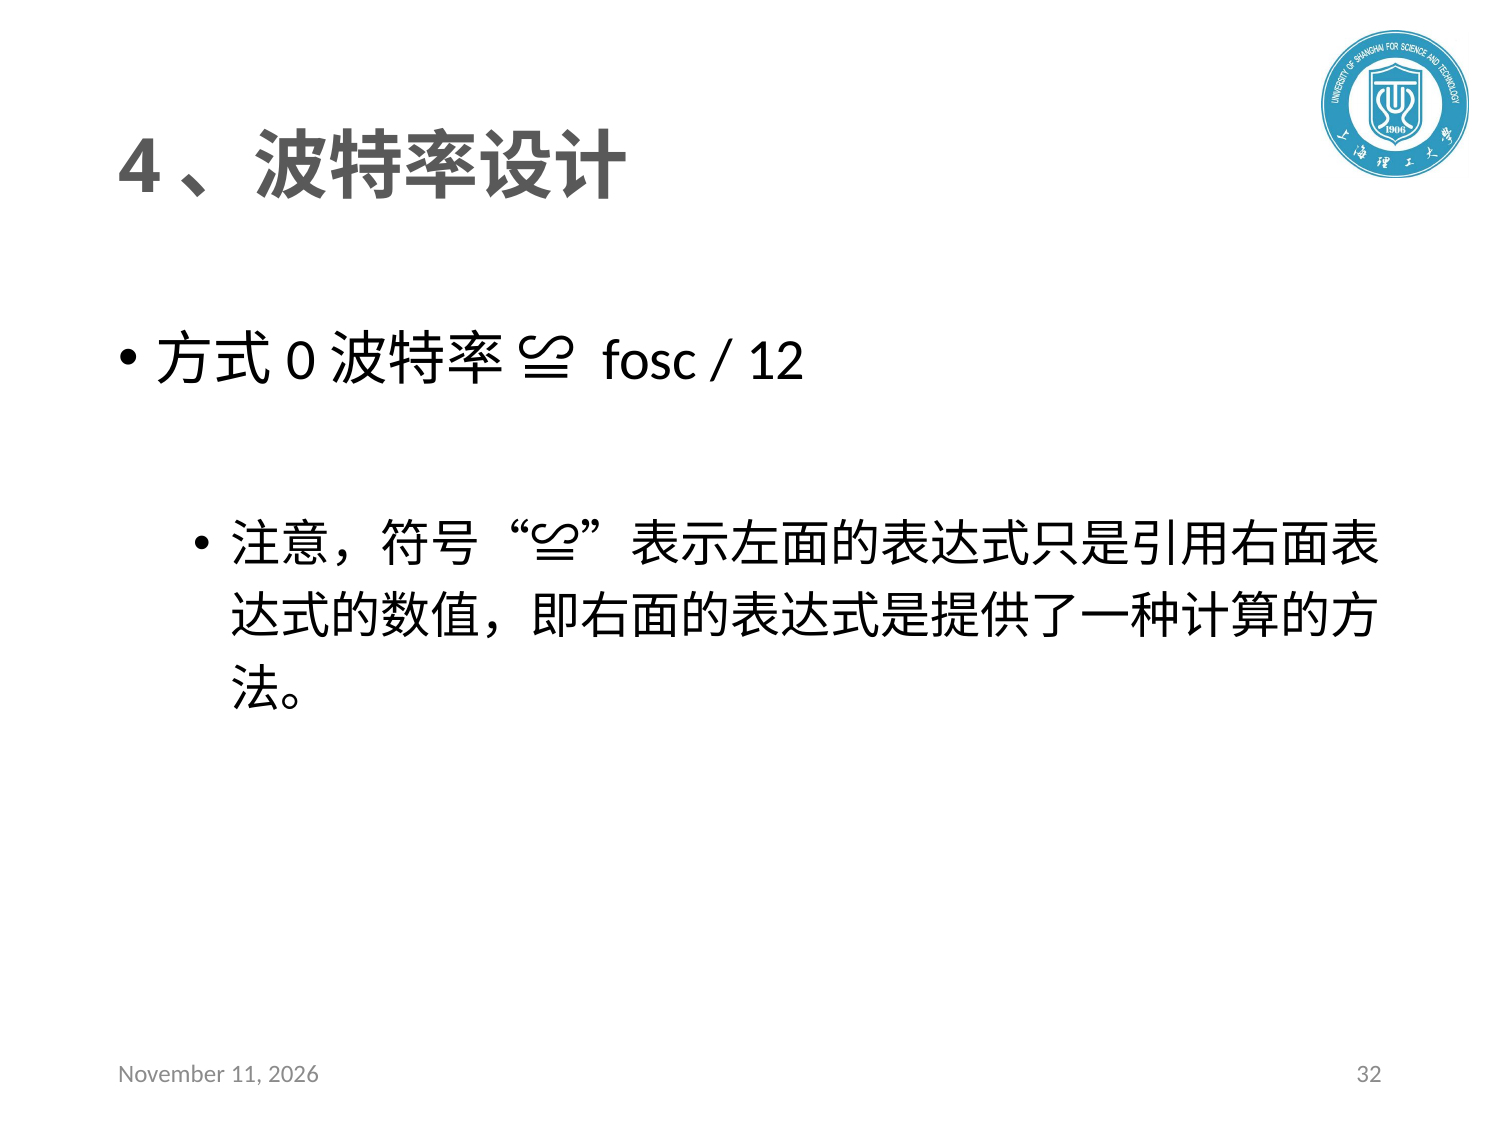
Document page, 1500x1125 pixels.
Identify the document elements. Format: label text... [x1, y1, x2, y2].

title 4、波特率设计 [103, 59, 1397, 278]
picture [1321, 30, 1469, 178]
list 方式0波特率 ≌ fosc / 12 注意，符号“≌”表示左面的表达式只是引用右面表达式的数值，即右面的表达式是提供了一种计算的方法。 [103, 299, 1397, 1014]
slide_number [103, 1042, 441, 1103]
slide_number 32 [1059, 1042, 1397, 1103]
